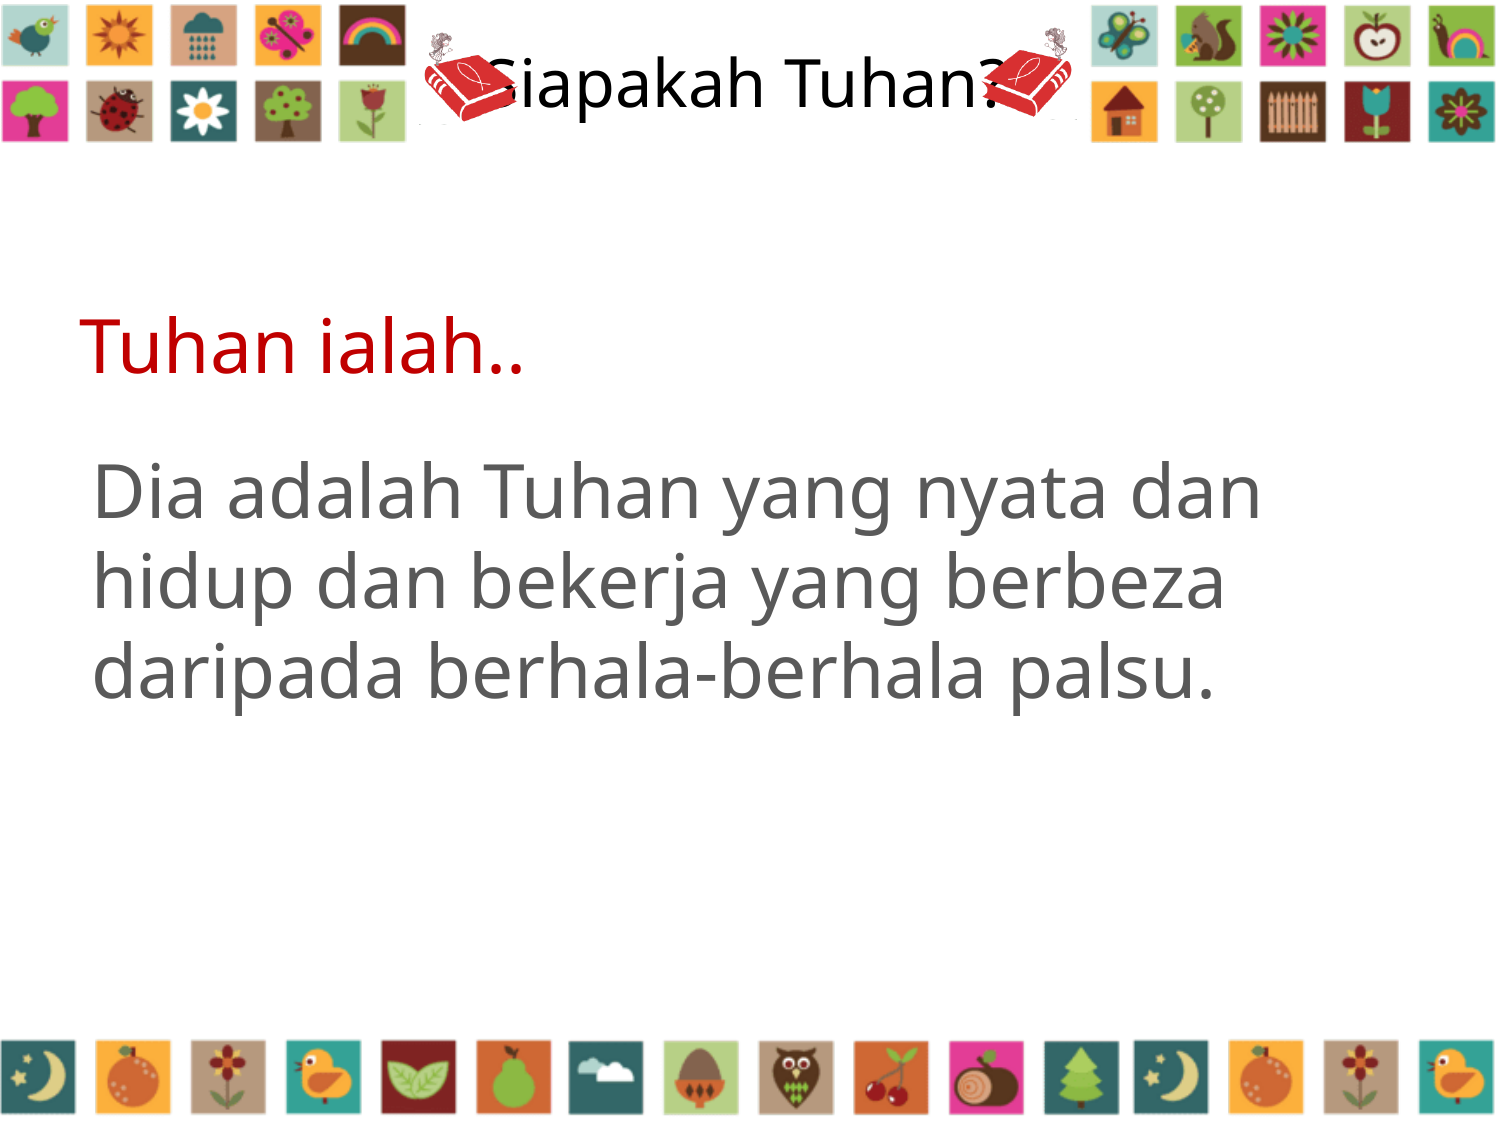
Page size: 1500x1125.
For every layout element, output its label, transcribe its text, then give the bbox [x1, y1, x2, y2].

text_box Dia adalah Tuhan yang nyata dan hidup dan bekerja yang berbeza daripada berhala-berhala palsu. [76, 436, 1424, 722]
text_box Tuhan ialah.. [64, 290, 1412, 396]
picture [950, 3, 1500, 150]
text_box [0, 1028, 1500, 1118]
picture [0, 3, 550, 150]
text_box Siapakah Tuhan? [552, 33, 1077, 129]
